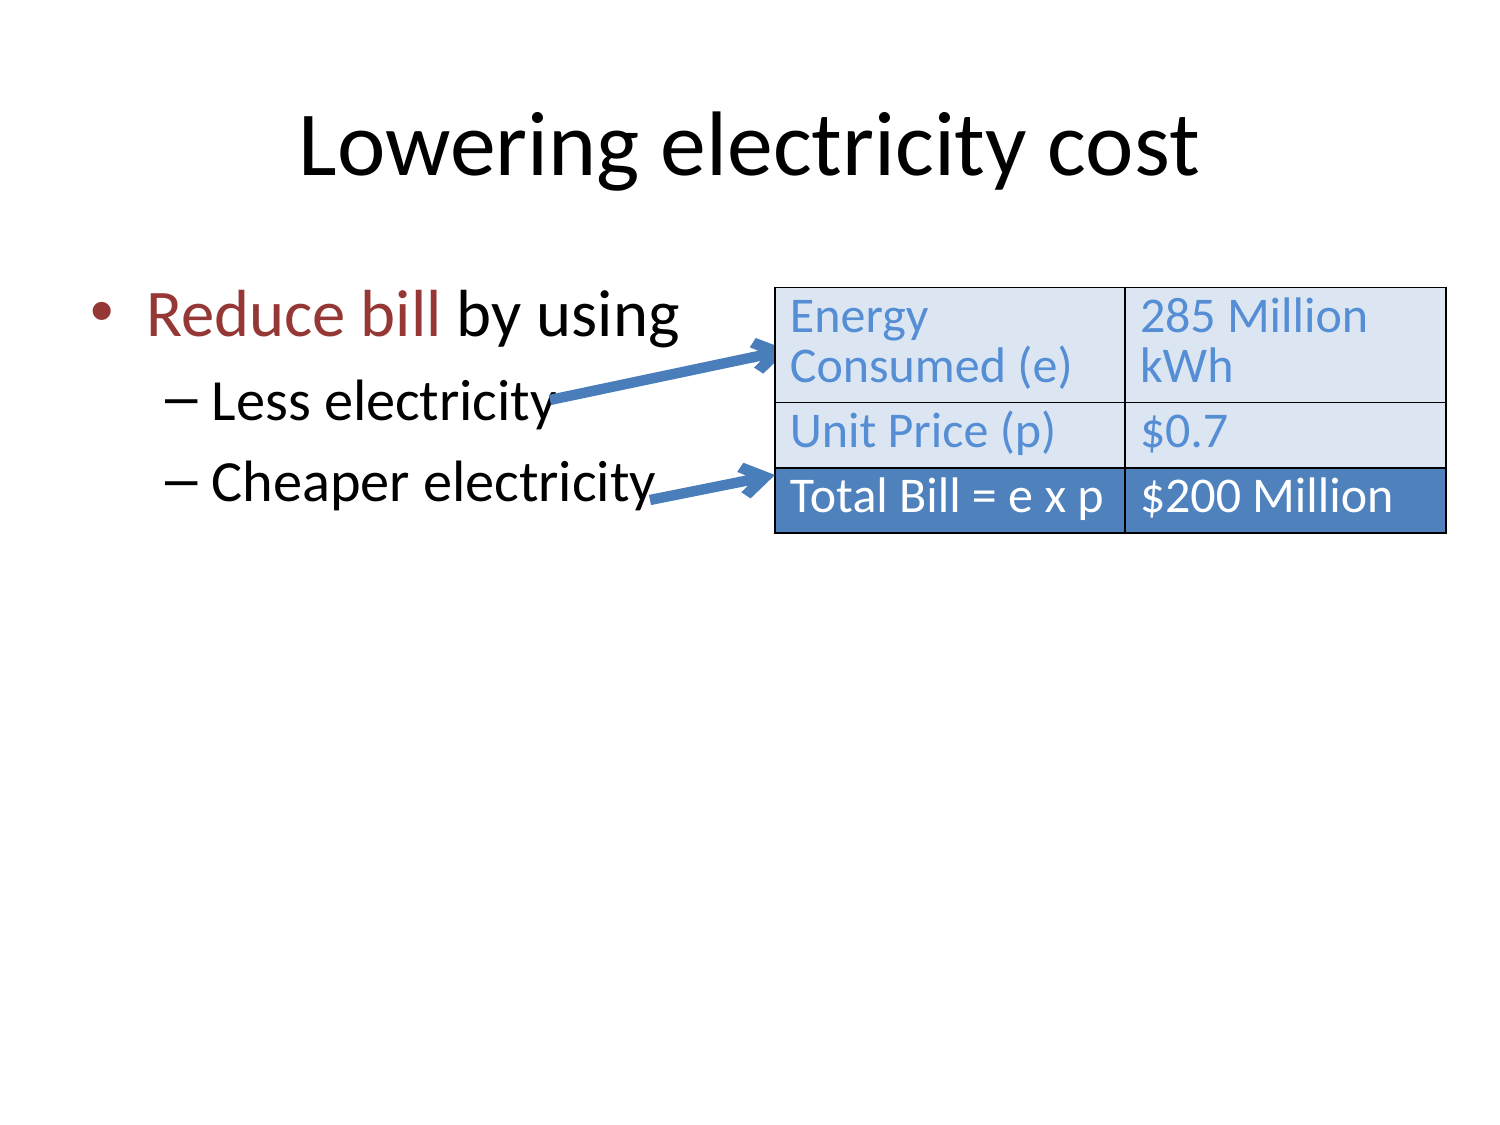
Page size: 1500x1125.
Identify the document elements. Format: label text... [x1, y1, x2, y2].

title Lowering electricity cost [75, 45, 1425, 233]
table_header Energy Consumed (e) [776, 288, 1124, 402]
table_cell Unit Price (p) [776, 403, 1124, 467]
table_cell $200 Million [1126, 469, 1445, 532]
table_header 285 Million kWh [1126, 288, 1445, 402]
table_cell $0.7 [1126, 403, 1445, 467]
table_cell Total Bill = e x p [776, 469, 1124, 532]
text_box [649, 474, 776, 501]
list Reduce bill by using Less electricity Cheaper electricity [75, 262, 1425, 1005]
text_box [549, 349, 788, 401]
